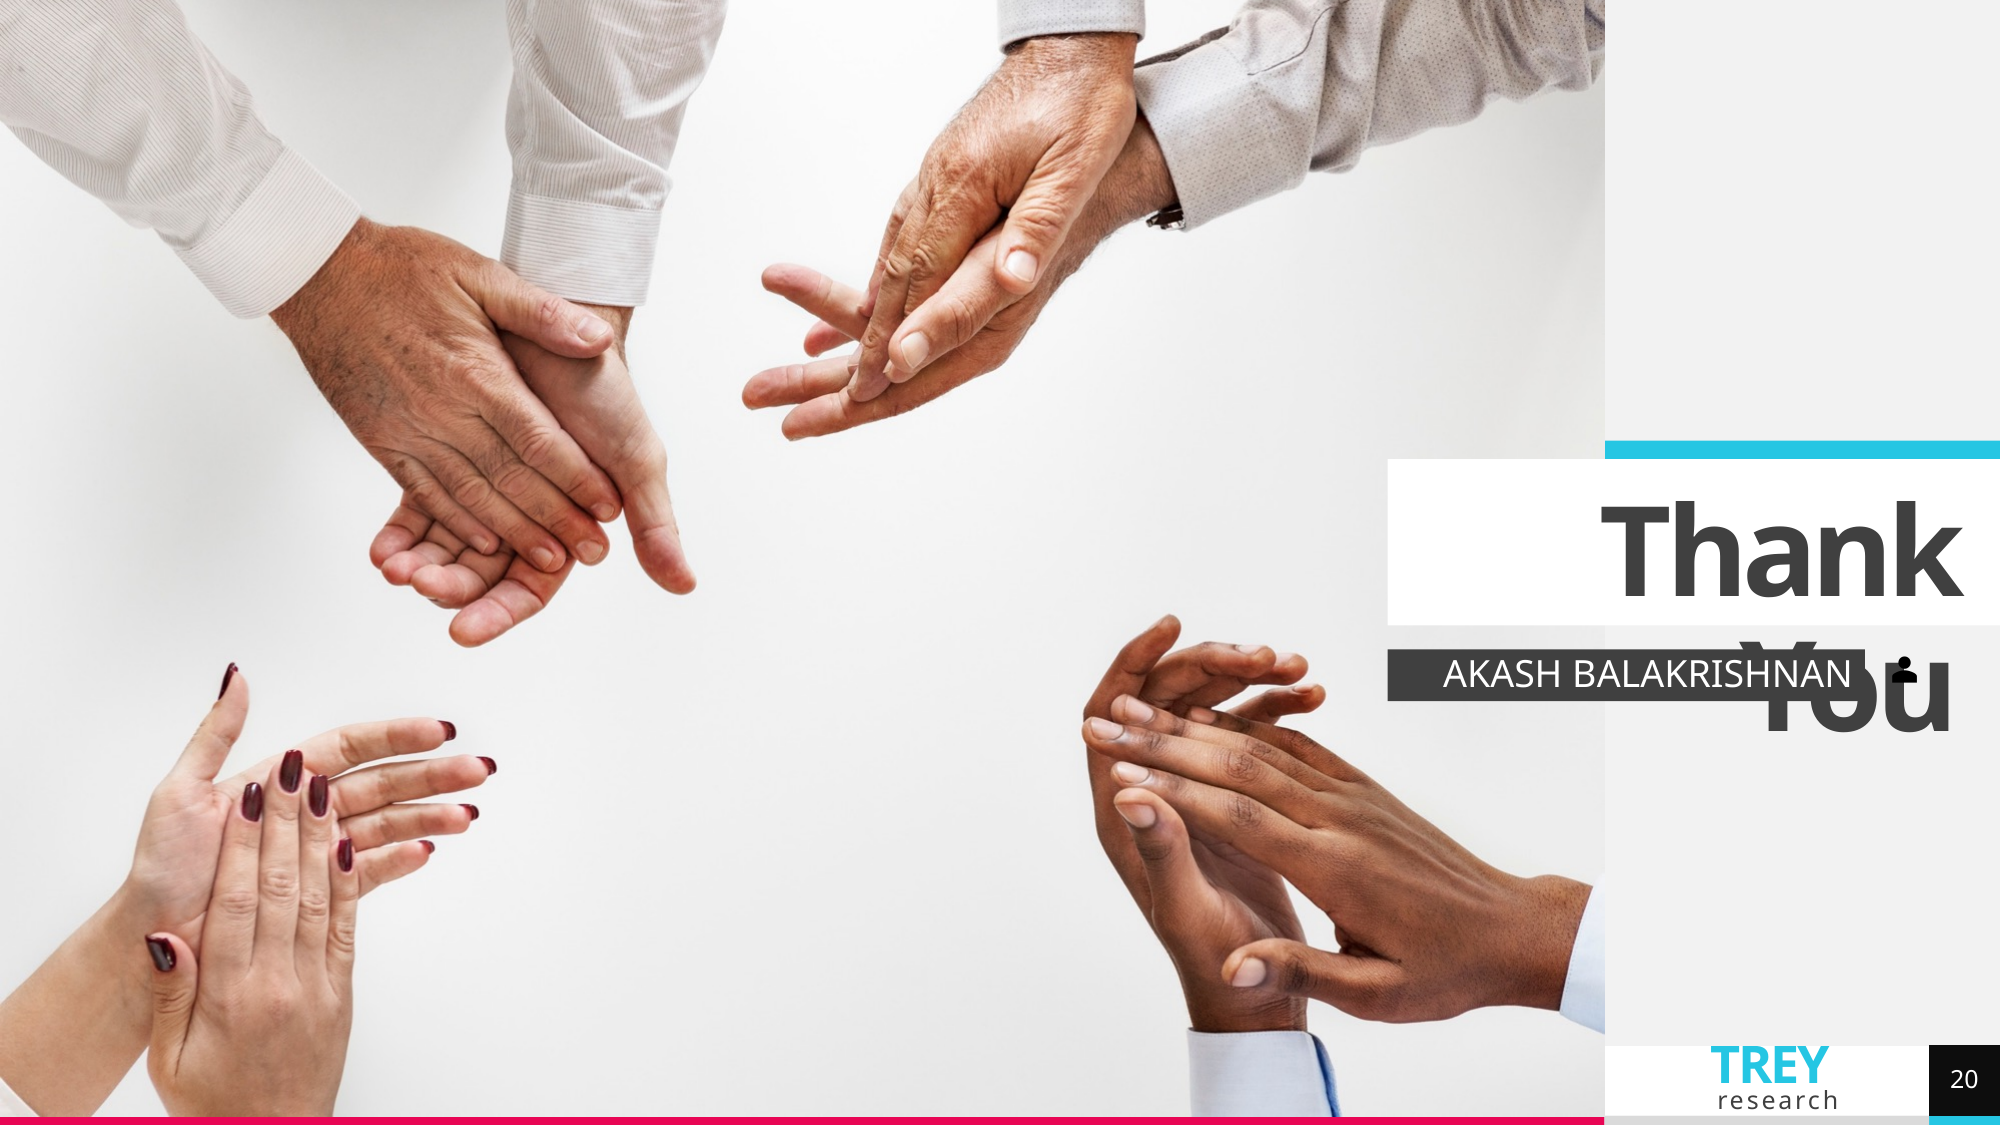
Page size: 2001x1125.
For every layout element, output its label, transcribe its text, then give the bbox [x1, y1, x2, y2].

title Thank You [1605, 459, 2000, 626]
picture [1886, 651, 1923, 688]
picture [0, 0, 1605, 1117]
slide_number 20 [1929, 1045, 2000, 1116]
list AKASH BALAKRISHNAN [1605, 649, 1865, 702]
